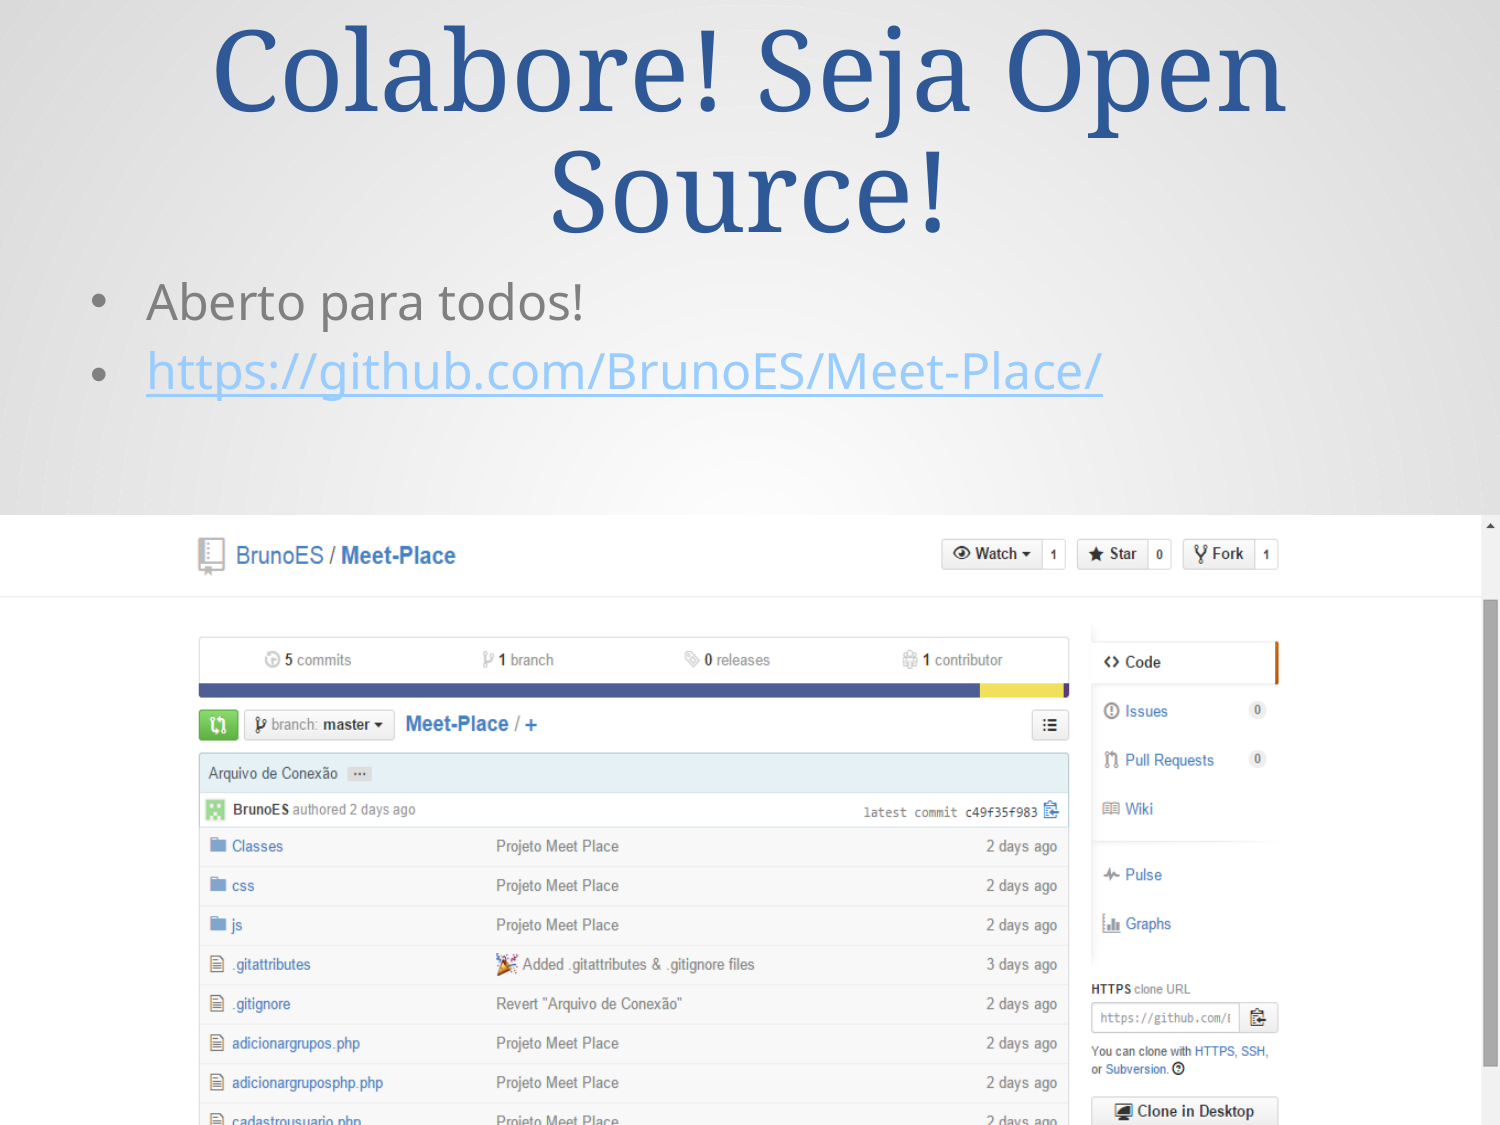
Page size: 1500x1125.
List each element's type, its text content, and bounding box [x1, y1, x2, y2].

title Colabore! Seja Open Source! [75, 0, 1425, 262]
picture [0, 514, 1500, 1125]
list Aberto para todos! https://github.com/BrunoES/Meet-Place/ [75, 262, 1425, 513]
